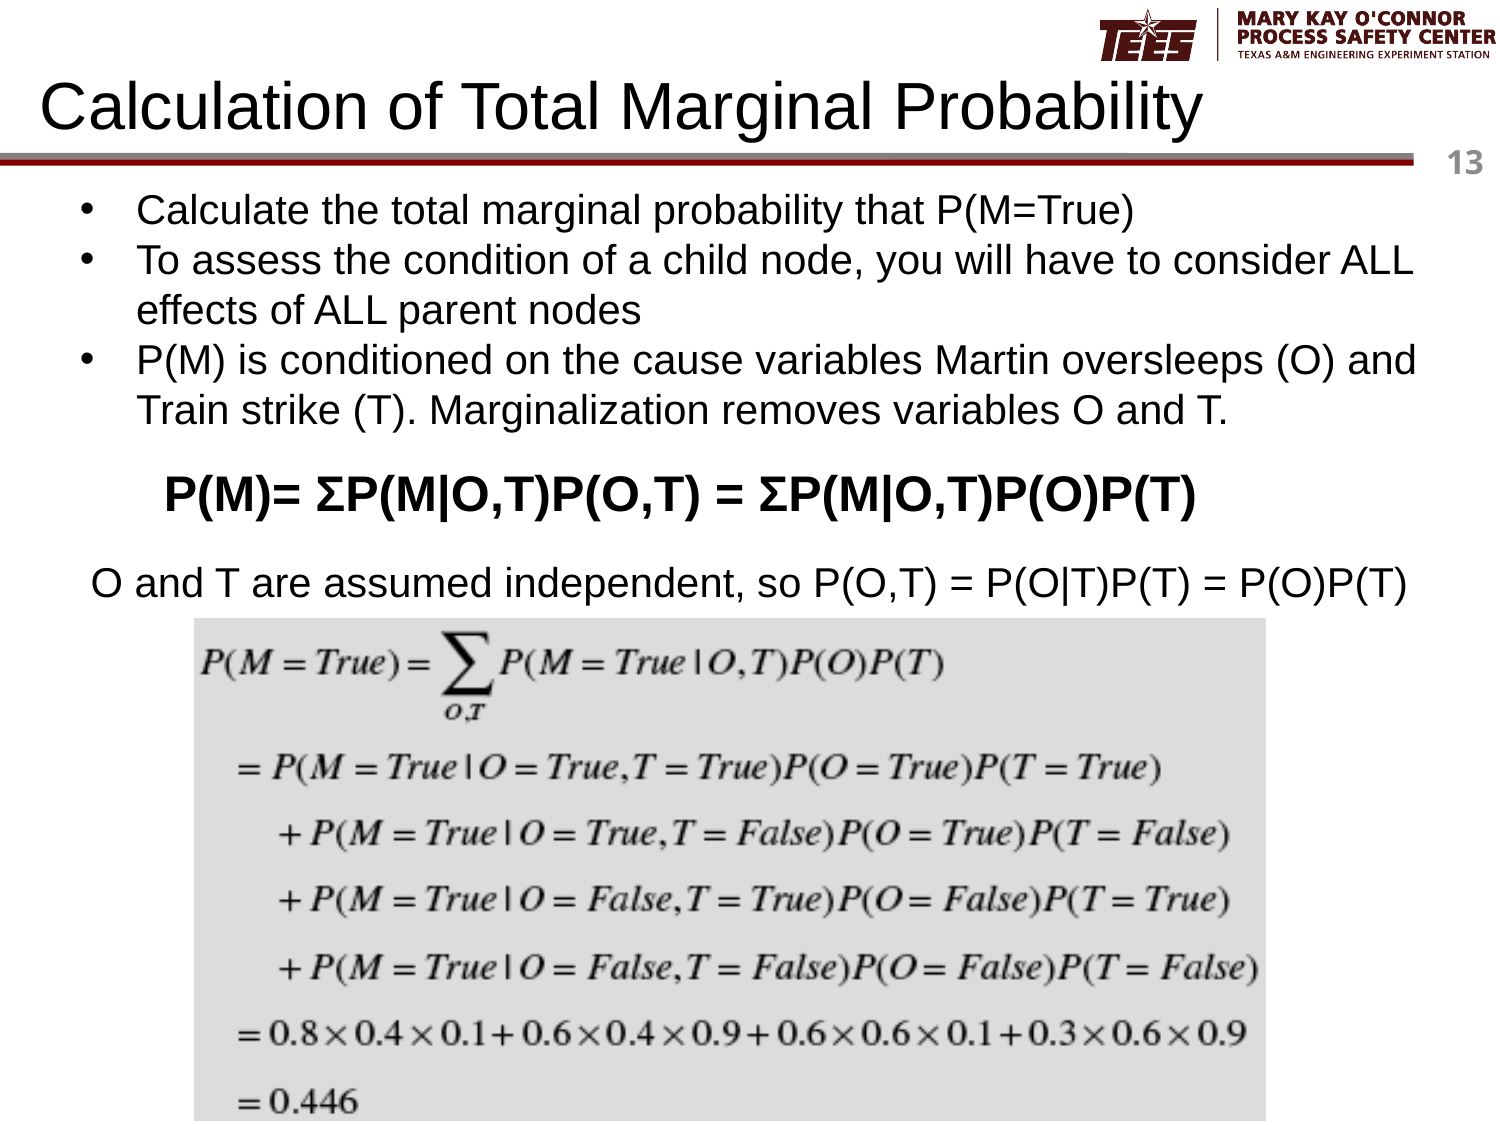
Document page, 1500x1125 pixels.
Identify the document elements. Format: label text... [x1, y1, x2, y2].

text_box Calculate the total marginal probability that P(M=True) To assess the condition of a child node, you will have to consider ALL effects of ALL parent nodes P(M) is conditioned on the cause variables Martin oversleeps (O) and Train strike (T). Marginalization removes variables O and T. [64, 175, 1466, 491]
picture [194, 618, 1267, 1121]
text_box P(M)= ΣP(M|O,T)P(O,T) = ΣP(M|O,T)P(O)P(T) [149, 453, 1227, 529]
picture [1100, 8, 1496, 61]
title Calculation of Total Marginal Probability [24, 74, 1500, 132]
text_box O and T are assumed independent, so P(O,T) = P(O|T)P(T) = P(O)P(T) [75, 548, 1424, 614]
